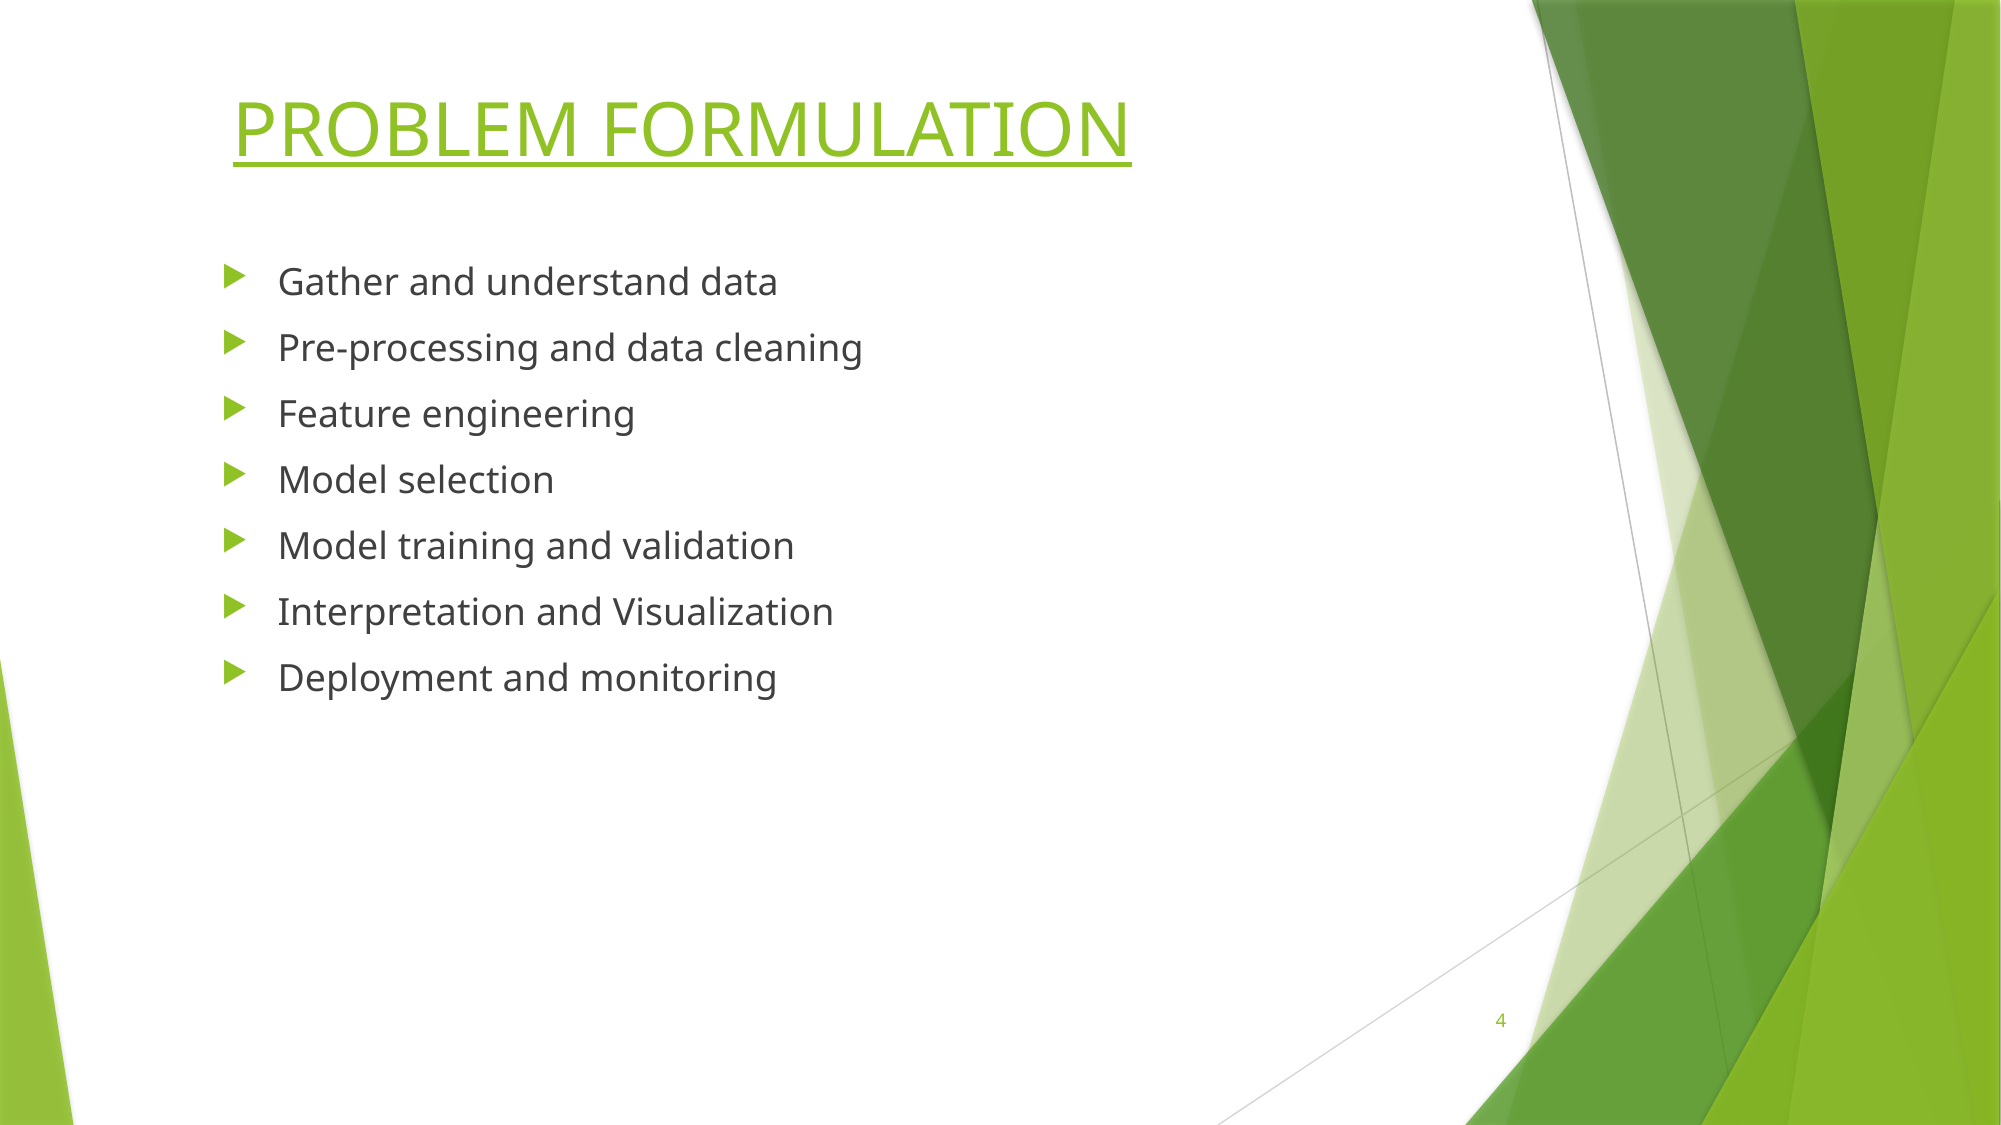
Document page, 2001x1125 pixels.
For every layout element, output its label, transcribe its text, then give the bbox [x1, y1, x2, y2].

list Gather and understand data Pre-processing and data cleaning Feature engineering Model selection Model training and validation Interpretation and Visualization Deployment and monitoring [206, 250, 1850, 764]
slide_number 4 [1409, 991, 1522, 1051]
title PROBLEM FORMULATION [217, 74, 1862, 362]
